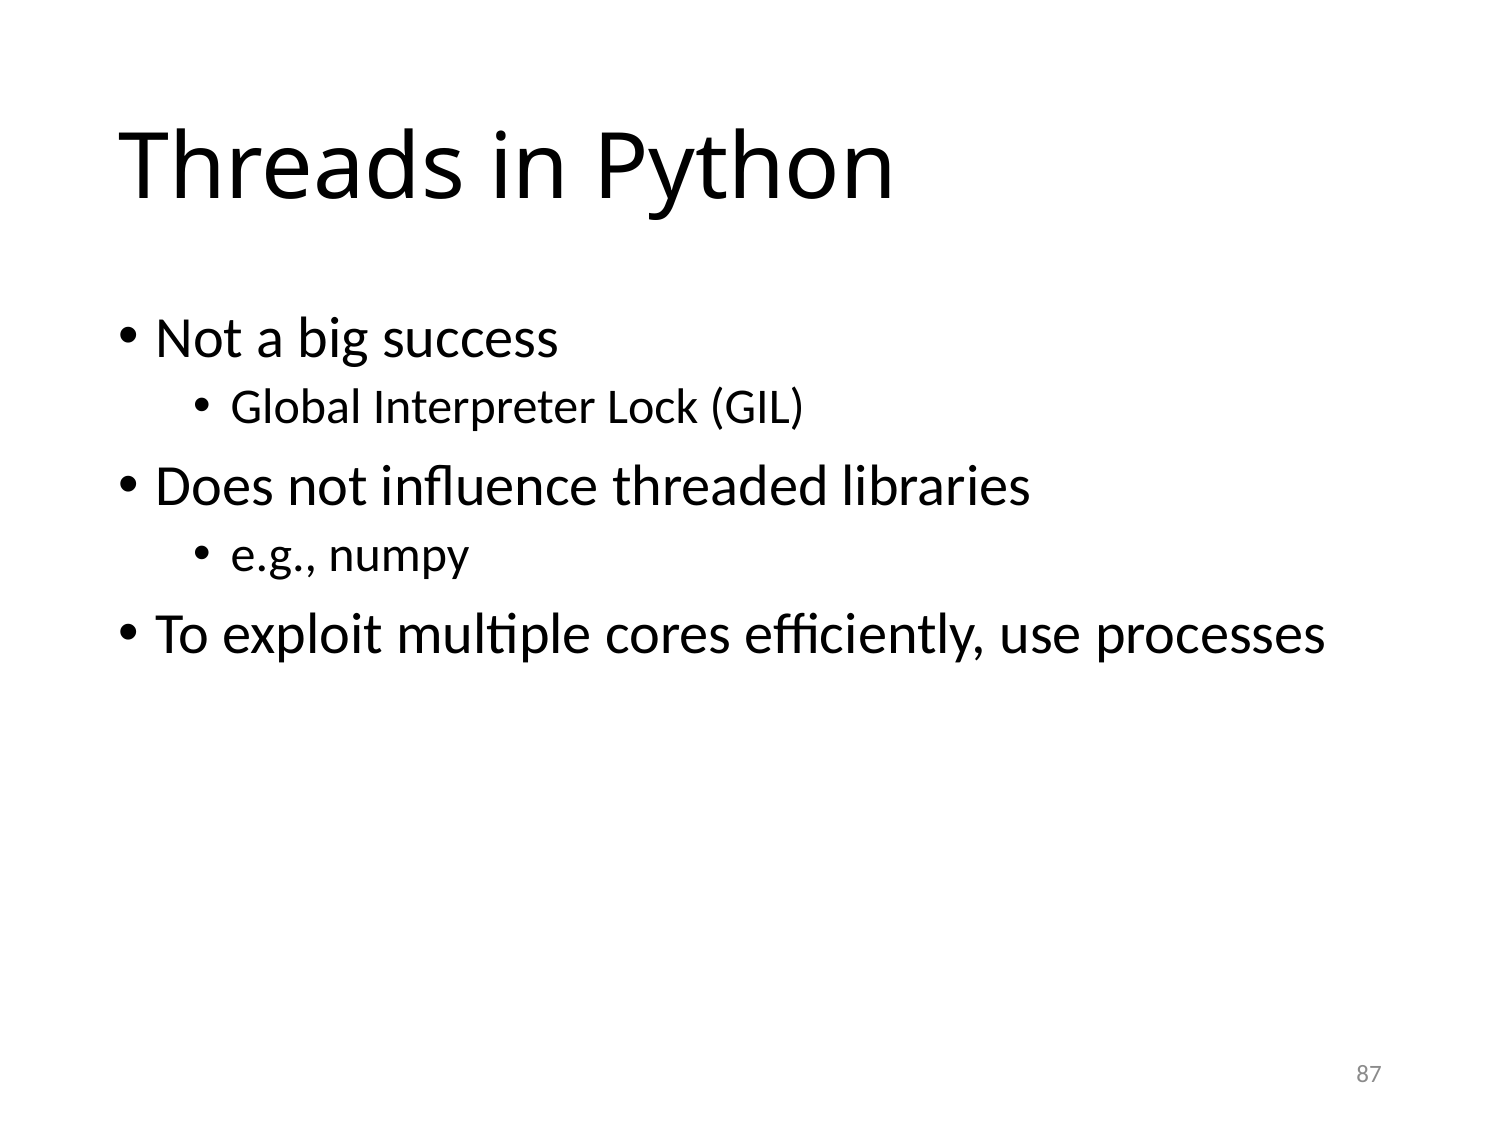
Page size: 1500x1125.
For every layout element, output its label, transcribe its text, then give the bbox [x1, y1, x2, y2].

slide_number 87 [1059, 1042, 1397, 1103]
list Not a big success Global Interpreter Lock (GIL) Does not influence threaded libraries e.g., numpy To exploit multiple cores efficiently, use processes [103, 299, 1397, 1014]
title Threads in Python [103, 59, 1397, 278]
